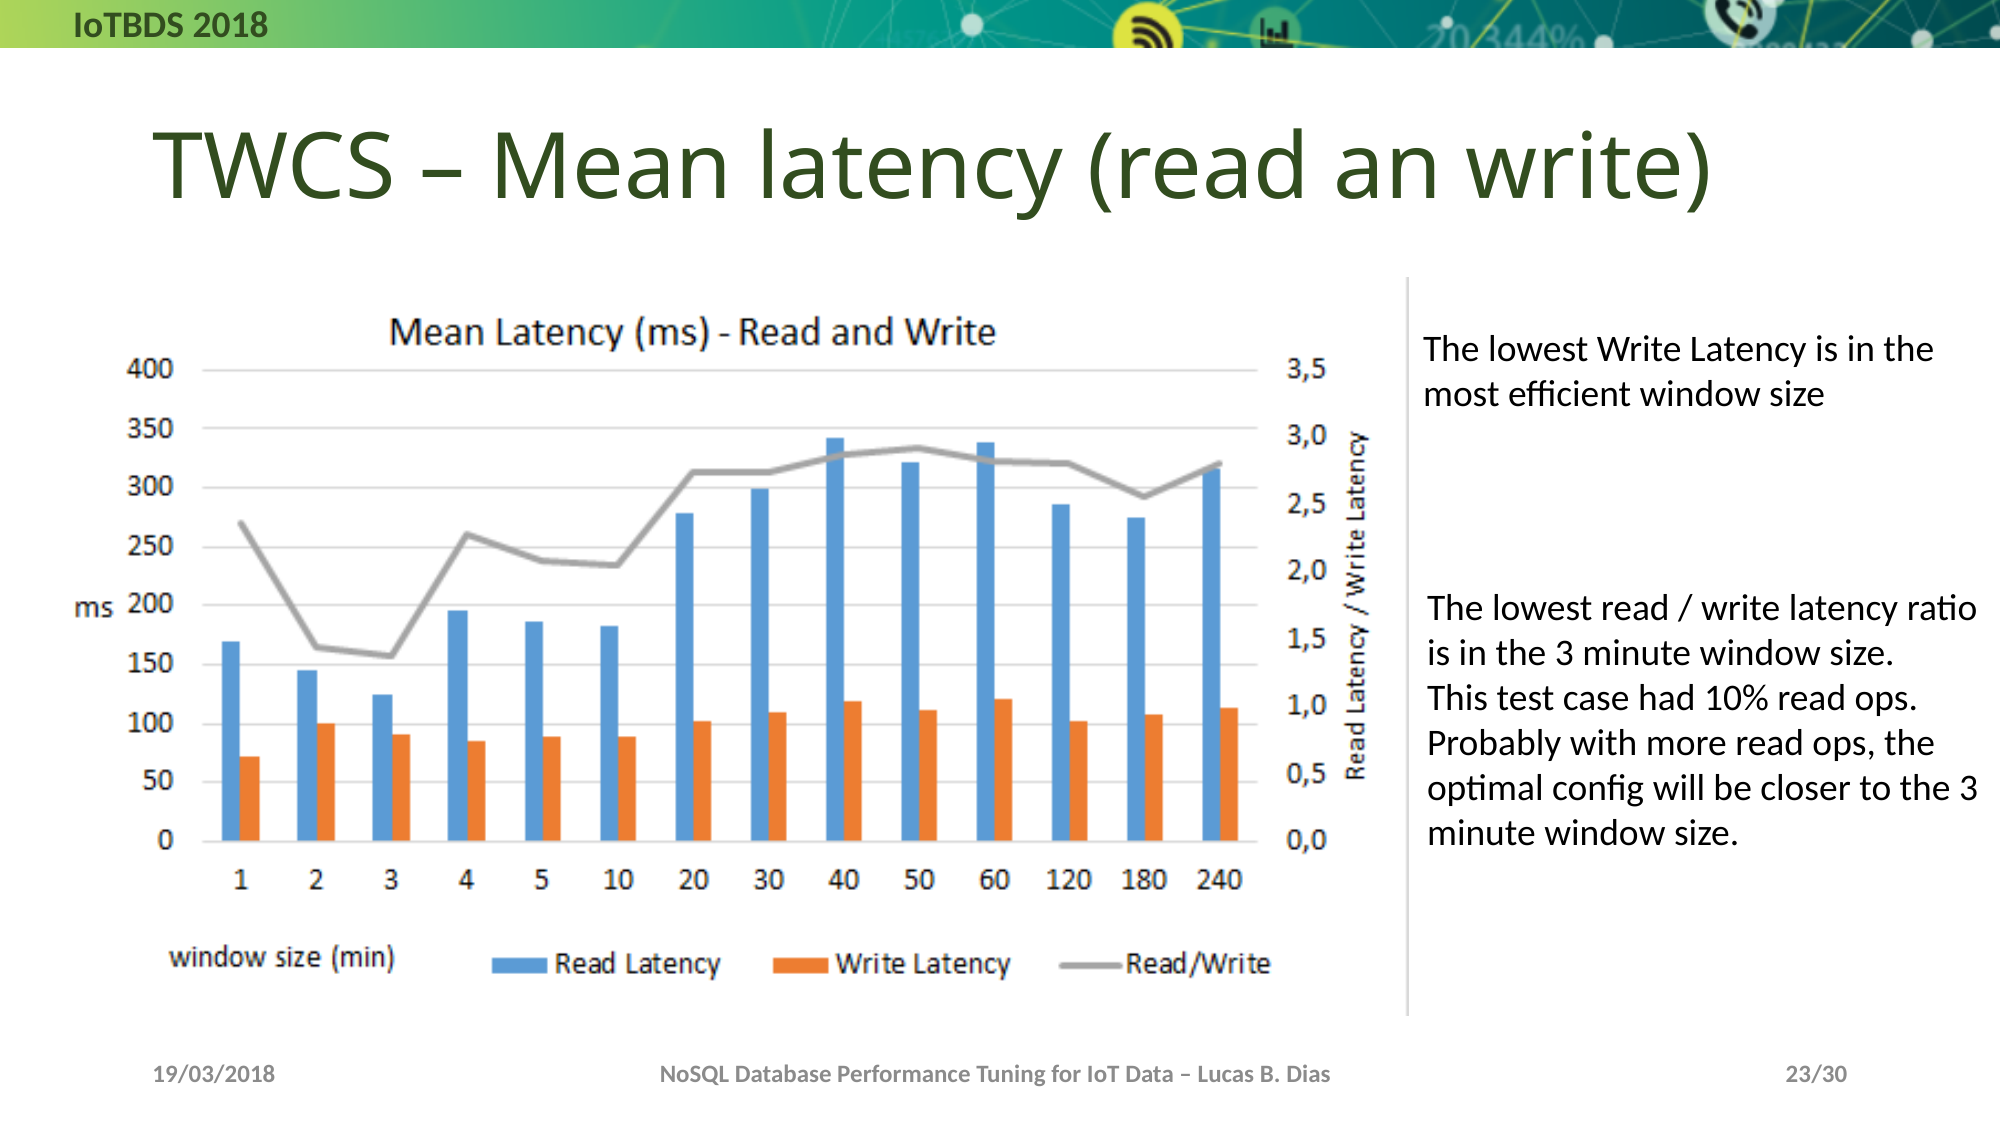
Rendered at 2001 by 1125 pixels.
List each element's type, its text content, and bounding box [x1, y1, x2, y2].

title TWCS – Mean latency (read an write) [137, 59, 1863, 278]
slide_number 23/30 [1412, 1042, 1863, 1103]
footer NoSQL Database Performance Tuning for IoT Data – Lucas B. Dias [643, 1042, 1348, 1103]
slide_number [137, 1042, 423, 1103]
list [61, 277, 1409, 1017]
text_box The lowest read / write latency ratio is in the 3 minute window size. This test case had 10% read ops. Probably with more read ops, the optimal config will be closer to the 3 minute window size. [1412, 575, 2000, 861]
text_box The lowest Write Latency is in the most efficient window size [1409, 316, 1982, 422]
